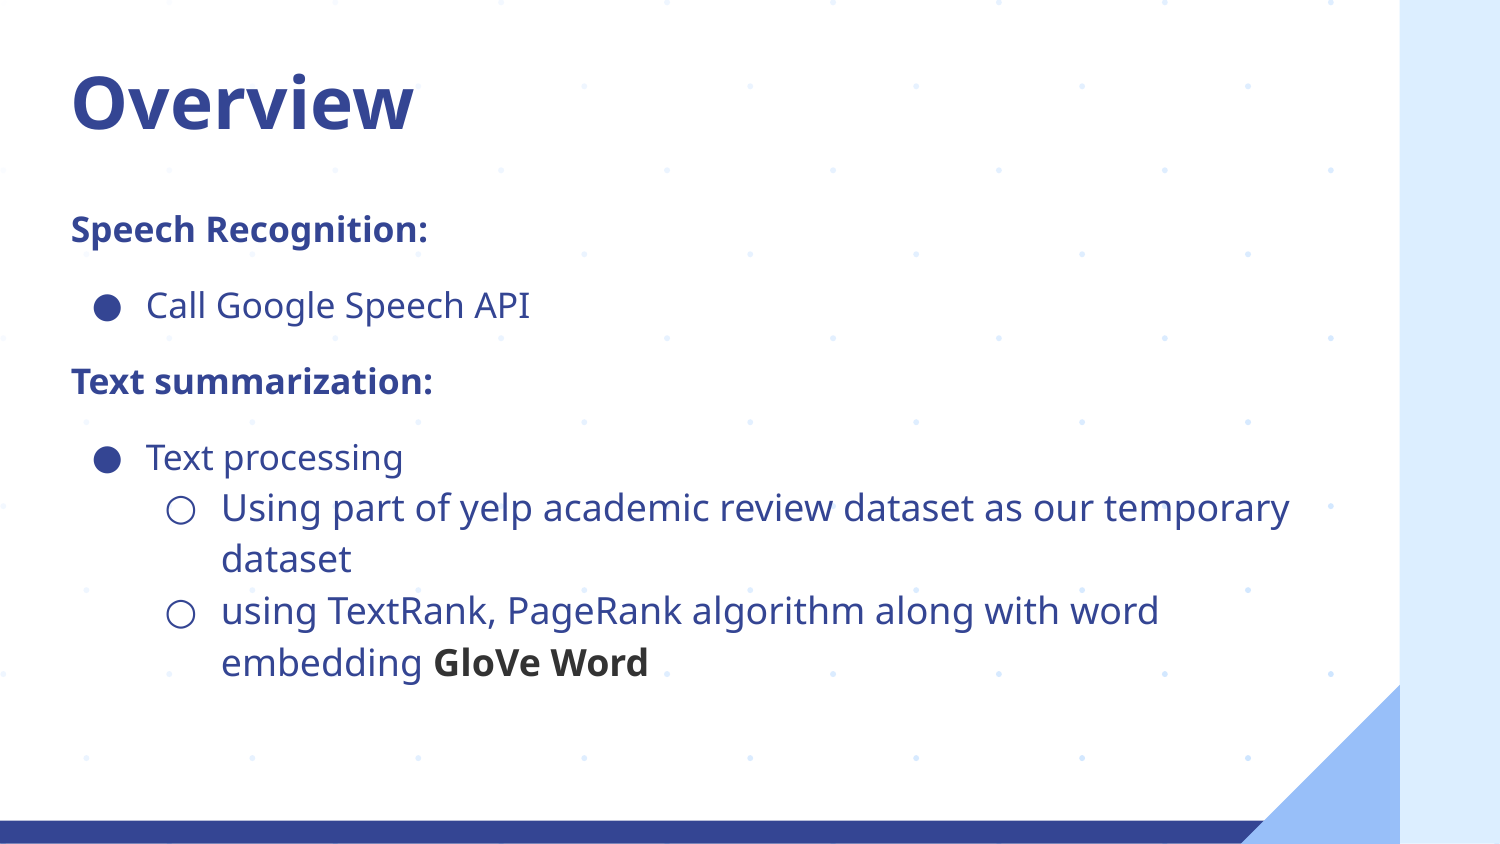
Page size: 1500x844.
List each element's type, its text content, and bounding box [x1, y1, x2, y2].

title Overview [55, 57, 1350, 144]
list Speech Recognition: Call Google Speech API Text summarization: Text processing Using part of yelp academic review dataset as our temporary dataset using TextRank, PageRank algorithm along with word embedding GloVe Word [55, 191, 1341, 593]
